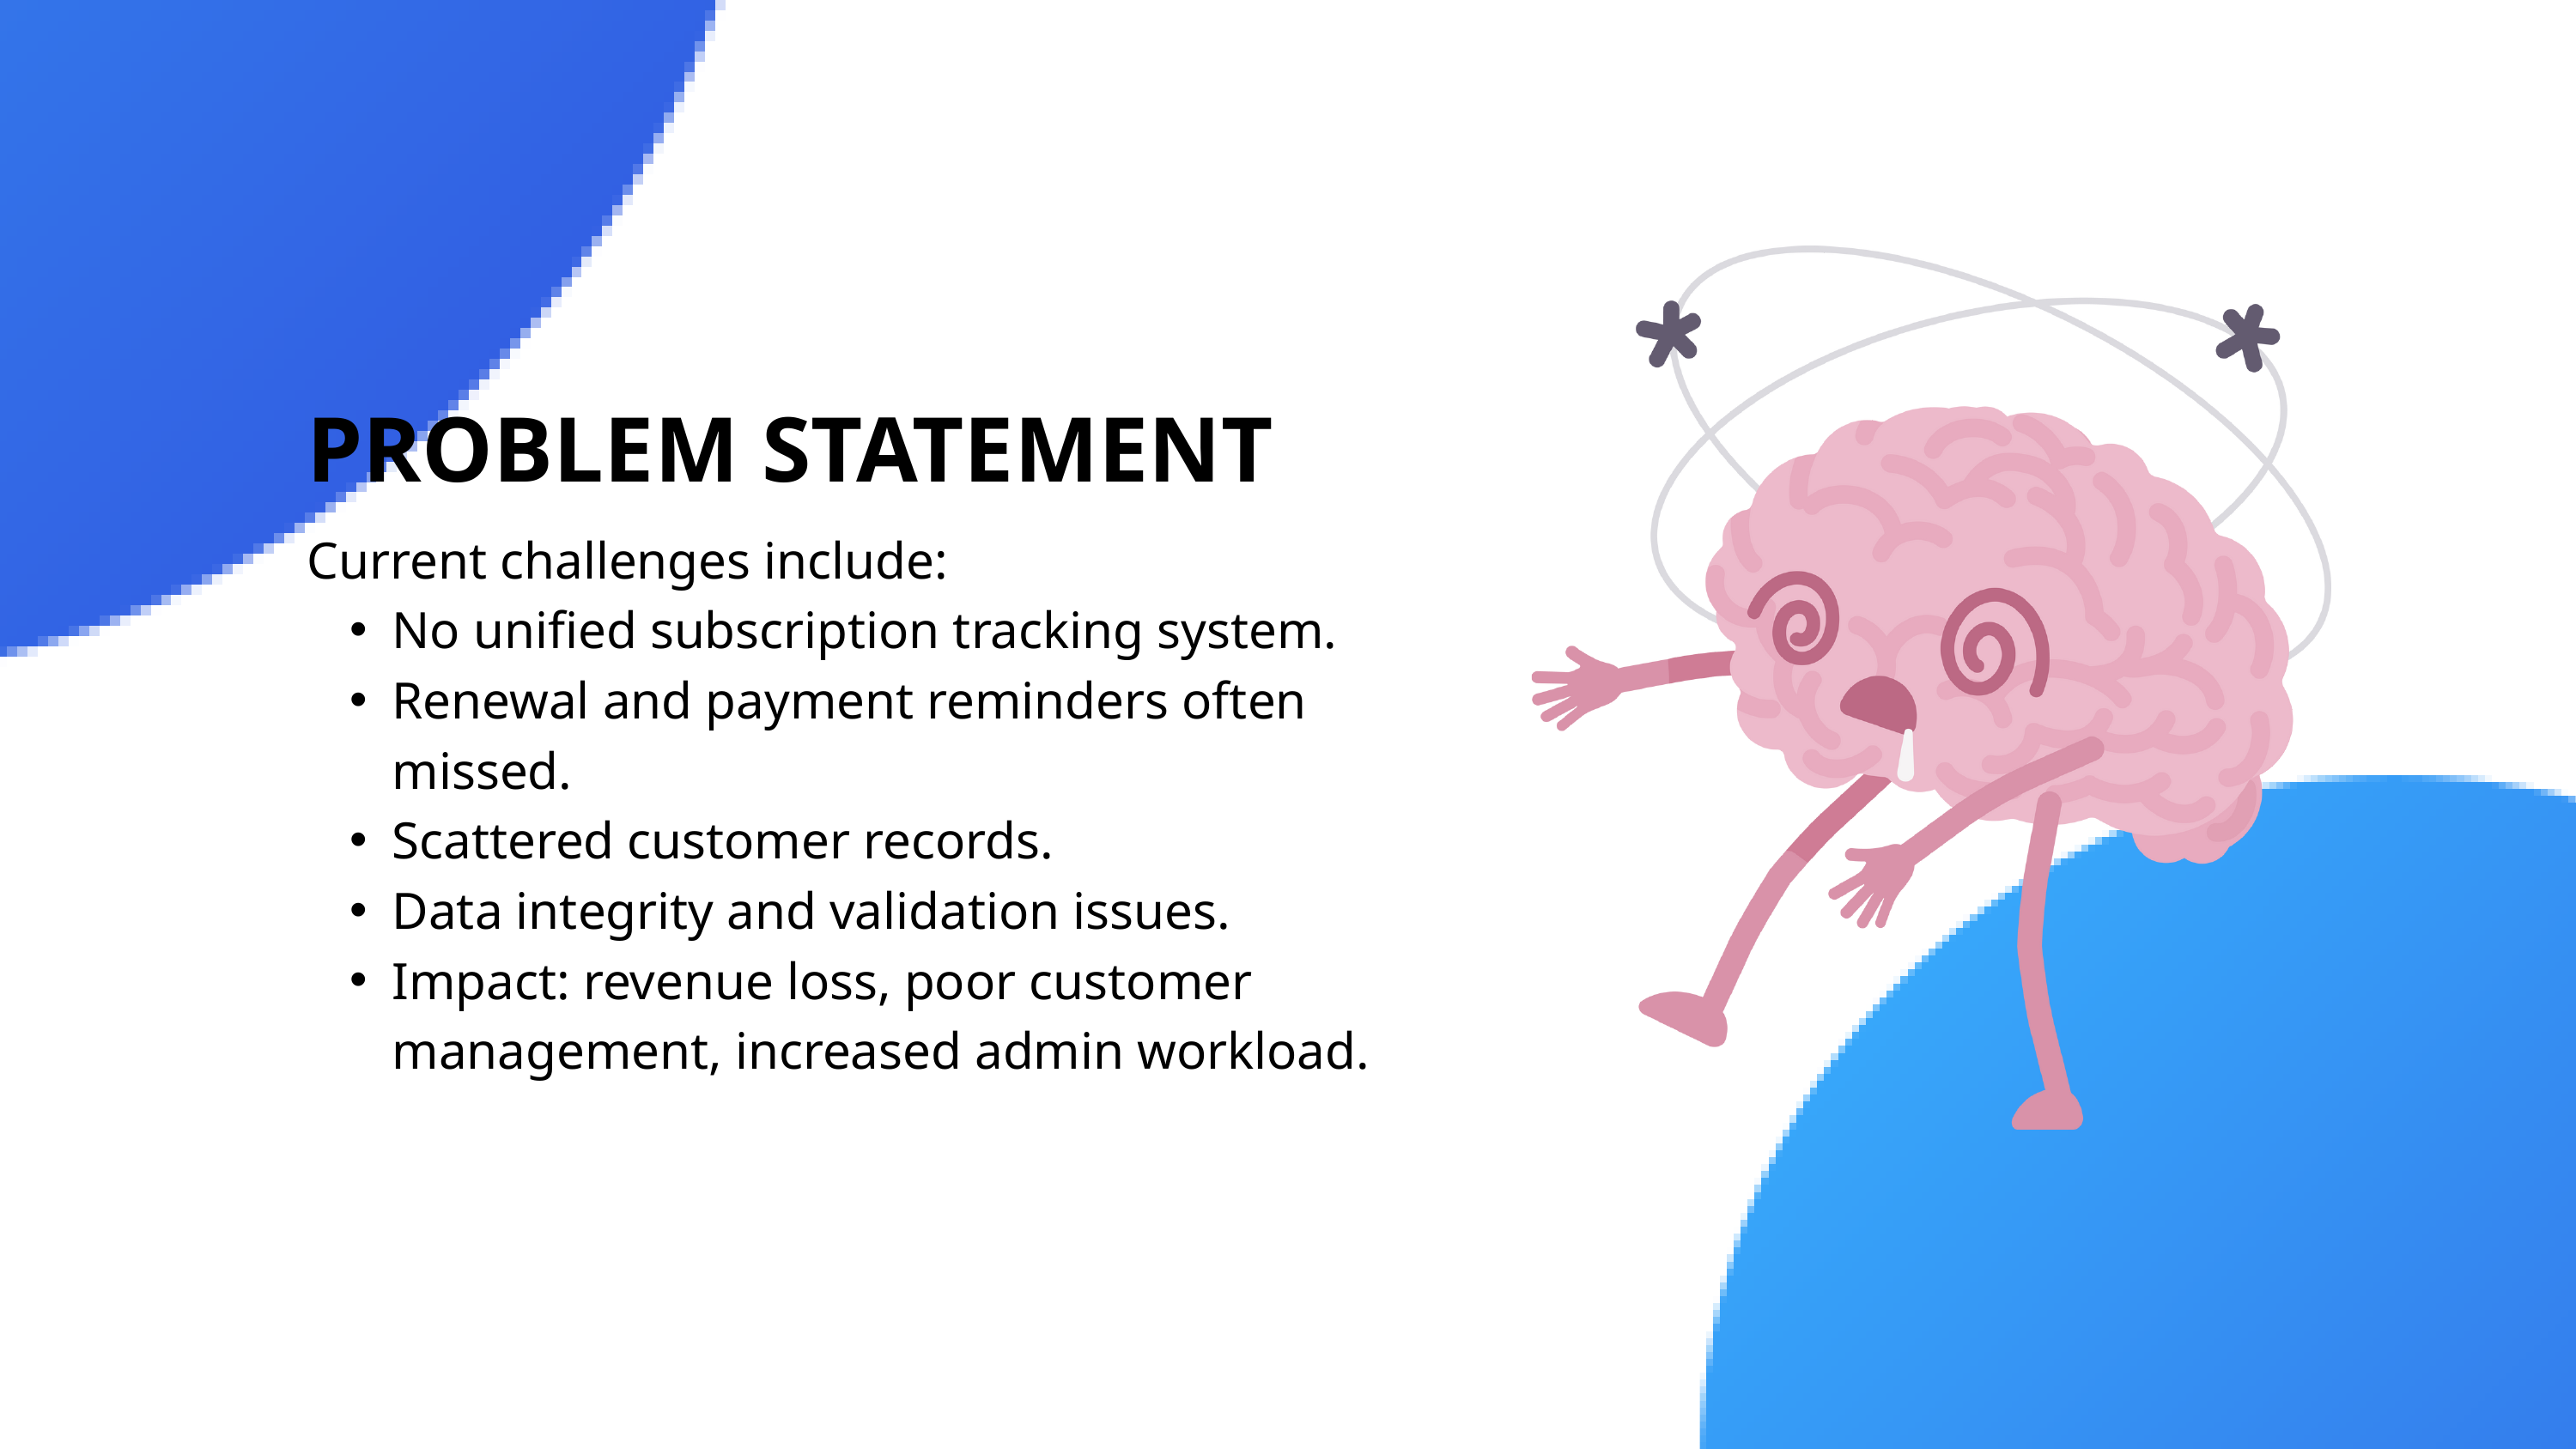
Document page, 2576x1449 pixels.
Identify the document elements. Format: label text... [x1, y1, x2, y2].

text_box PROBLEM STATEMENT [307, 374, 1316, 518]
text_box [1699, 775, 2576, 1449]
text_box [0, 0, 777, 688]
text_box Current challenges include: No unified subscription tracking system. Renewal and payment reminders often missed. Scattered customer records. Data integrity and validation issues. Impact: revenue loss, poor customer management, increased admin workload. [307, 518, 1435, 1080]
text_box [1531, 246, 2331, 1130]
